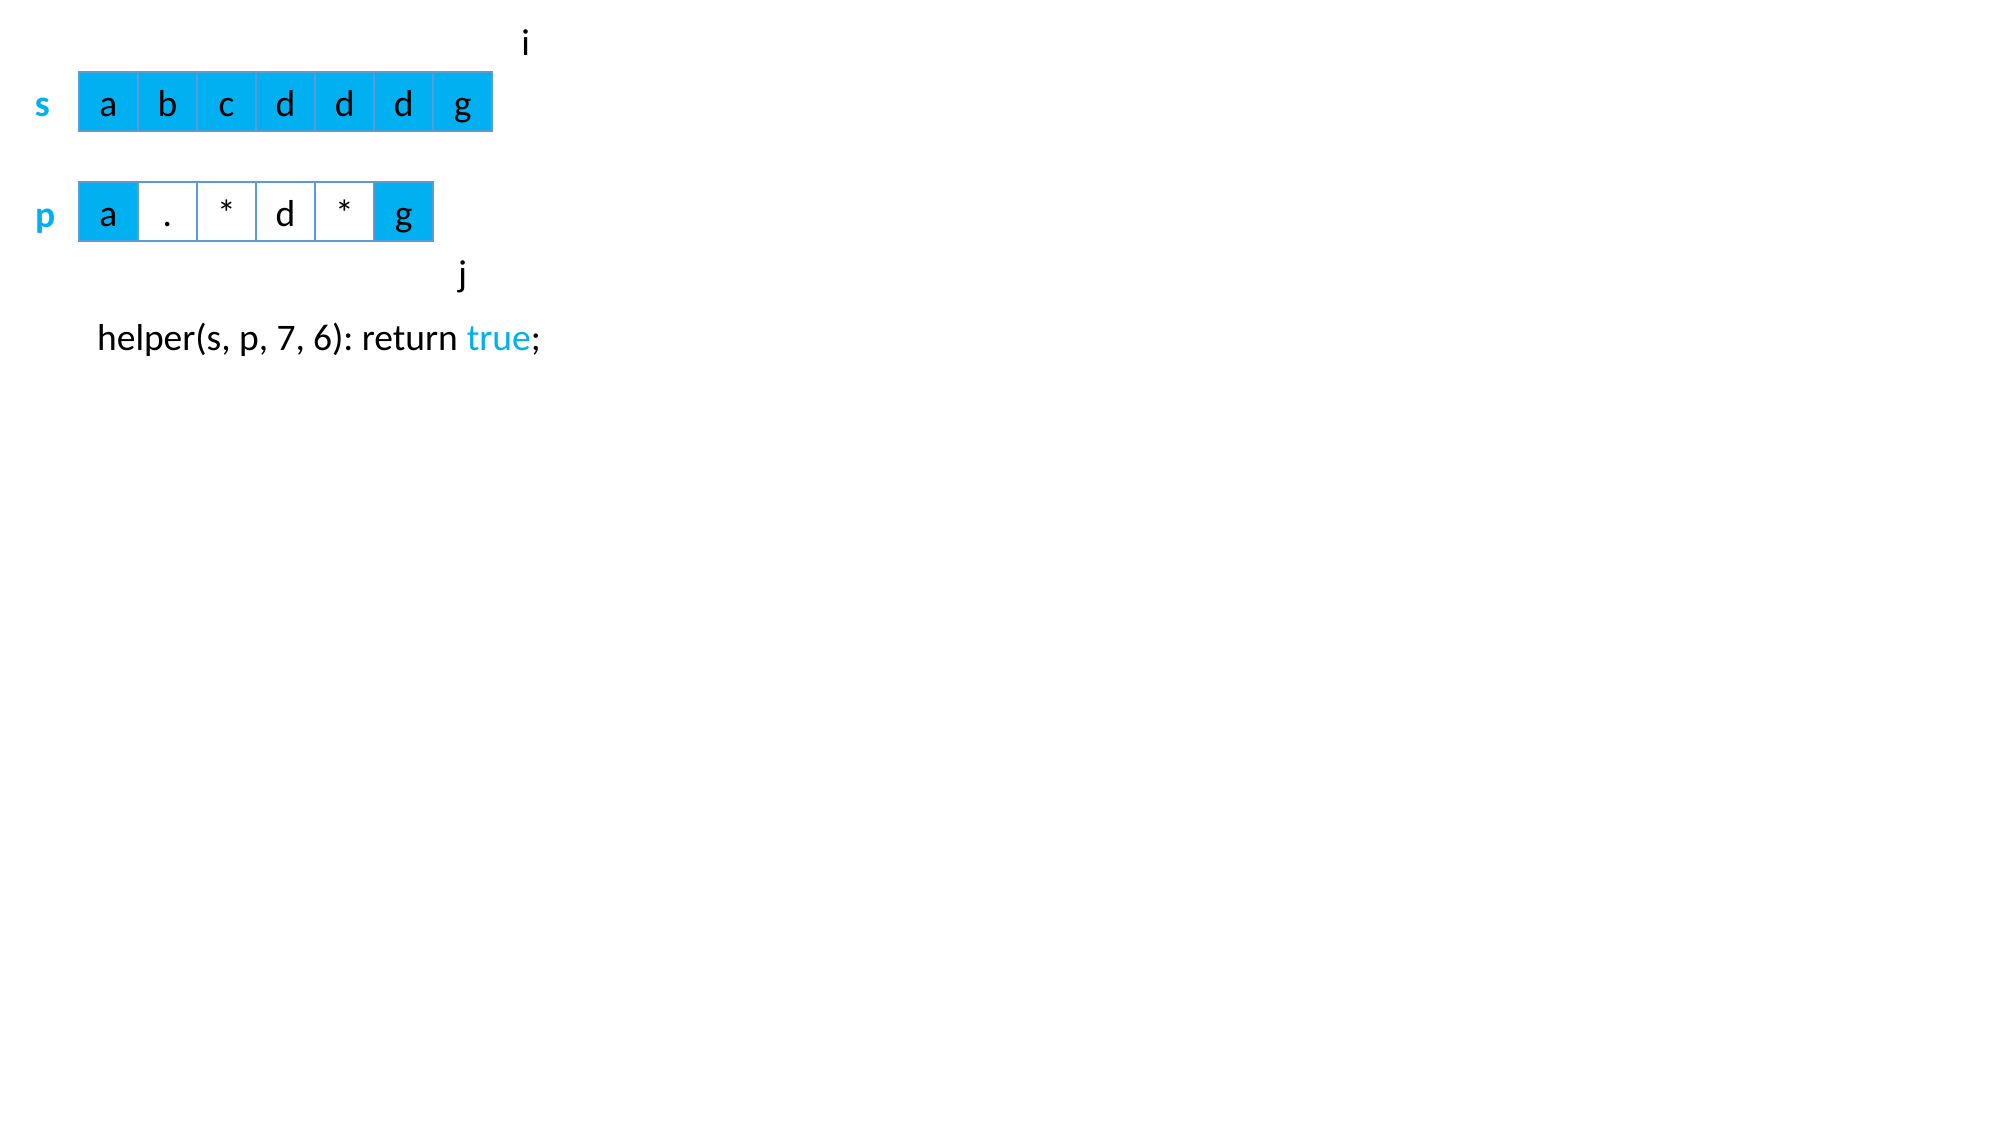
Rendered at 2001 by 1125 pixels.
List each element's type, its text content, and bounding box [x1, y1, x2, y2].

text_box i [506, 10, 545, 71]
text_box * [196, 181, 255, 242]
text_box d [373, 71, 432, 132]
text_box s [19, 71, 65, 132]
text_box d [255, 71, 314, 132]
text_box . [137, 181, 196, 242]
text_box p [20, 182, 70, 243]
text_box c [196, 71, 255, 132]
text_box d [255, 181, 314, 242]
text_box * [314, 181, 373, 242]
text_box a [78, 181, 137, 242]
text_box helper(s, p, 7, 6): return true; [82, 305, 556, 365]
text_box d [314, 71, 373, 132]
text_box a [78, 71, 137, 132]
text_box g [432, 71, 493, 132]
text_box j [443, 241, 483, 302]
text_box b [137, 71, 196, 132]
text_box g [373, 181, 434, 242]
